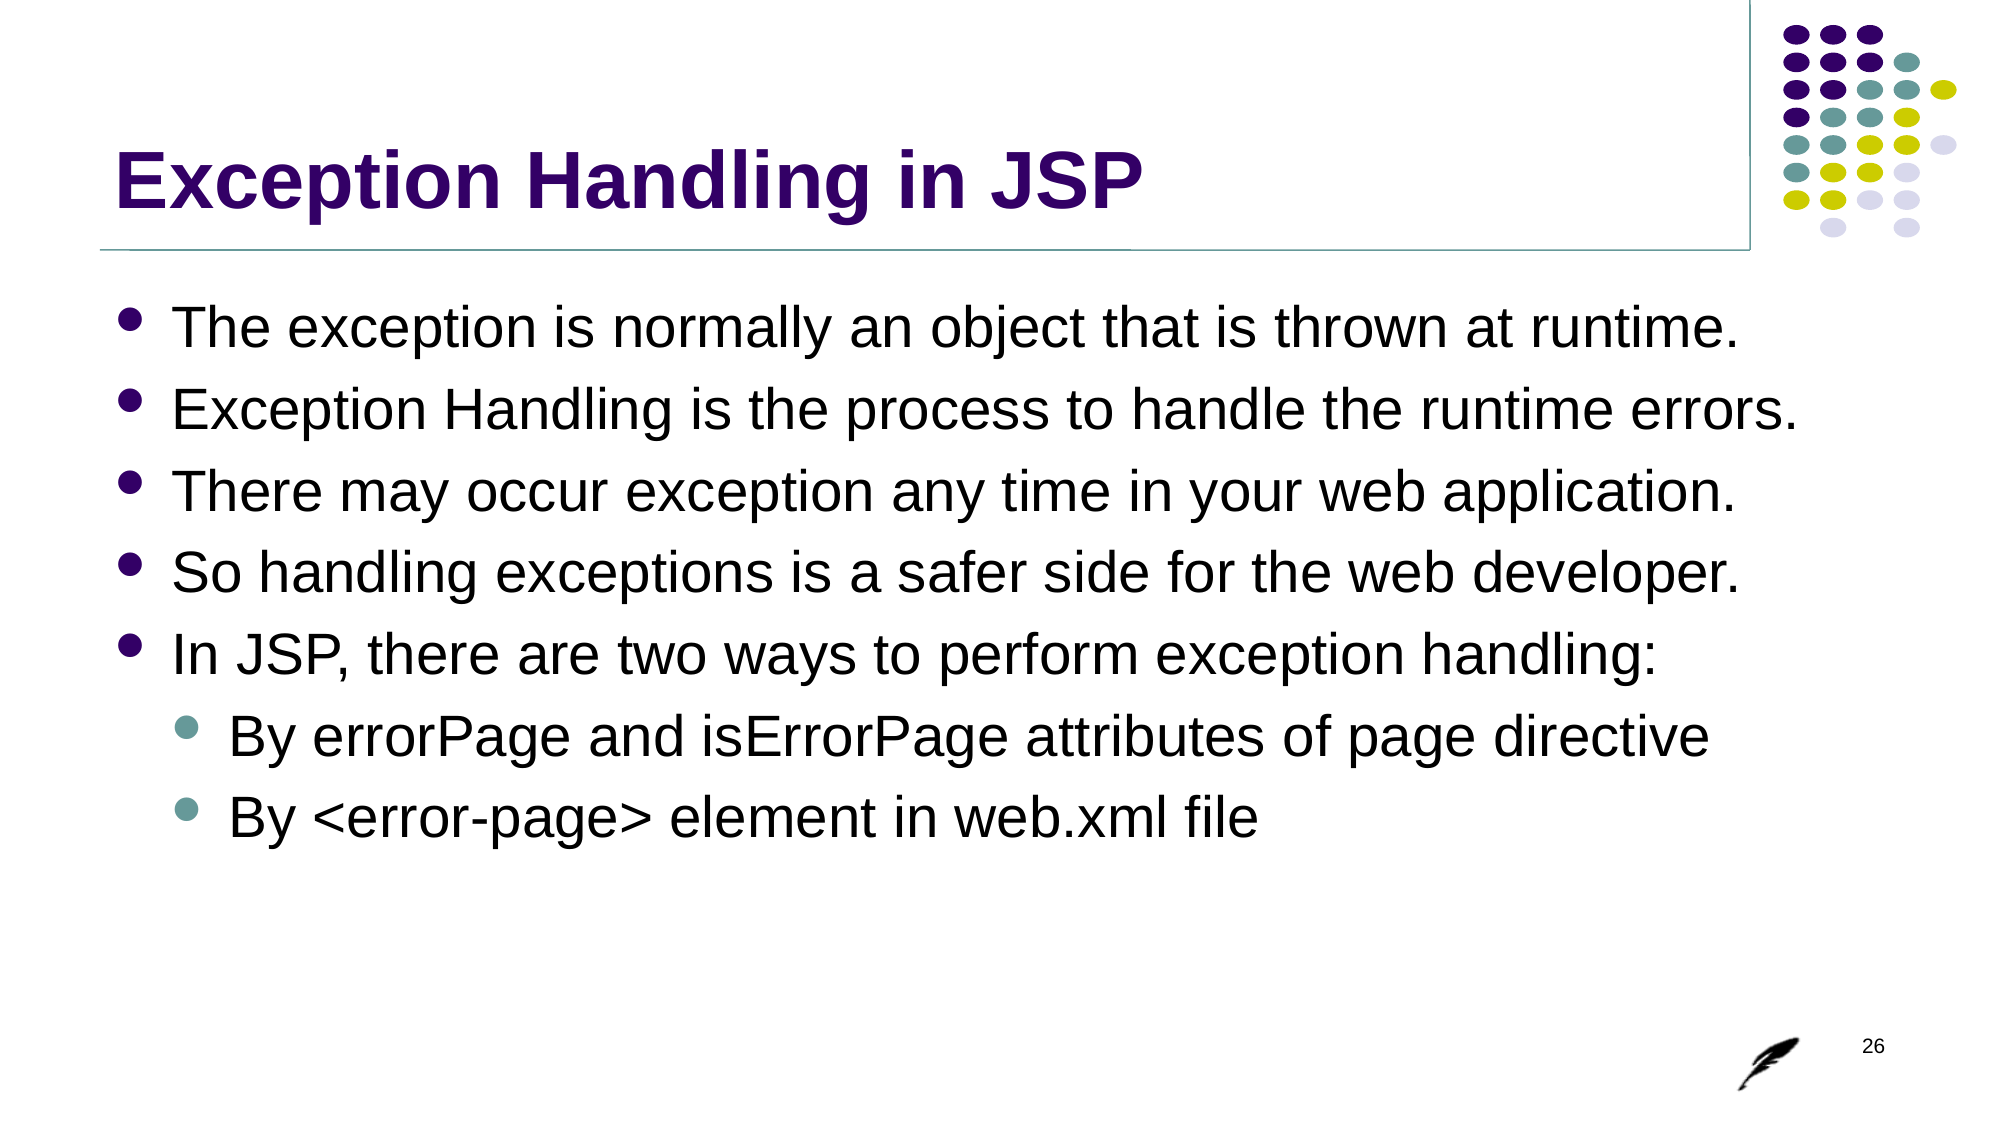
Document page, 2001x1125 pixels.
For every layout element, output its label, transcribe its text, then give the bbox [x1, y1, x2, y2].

title Exception Handling in JSP [99, 20, 1750, 233]
list The exception is normally an object that is thrown at runtime. Exception Handling is the process to handle the runtime errors. There may occur exception any time in your web application. So handling exceptions is a safer side for the web developer. In JSP, there are two ways to perform exception handling: By errorPage and isErrorPage attributes of page directive By <error-page> element in web.xml file [99, 282, 1900, 1006]
slide_number 26 [1433, 1025, 1900, 1100]
